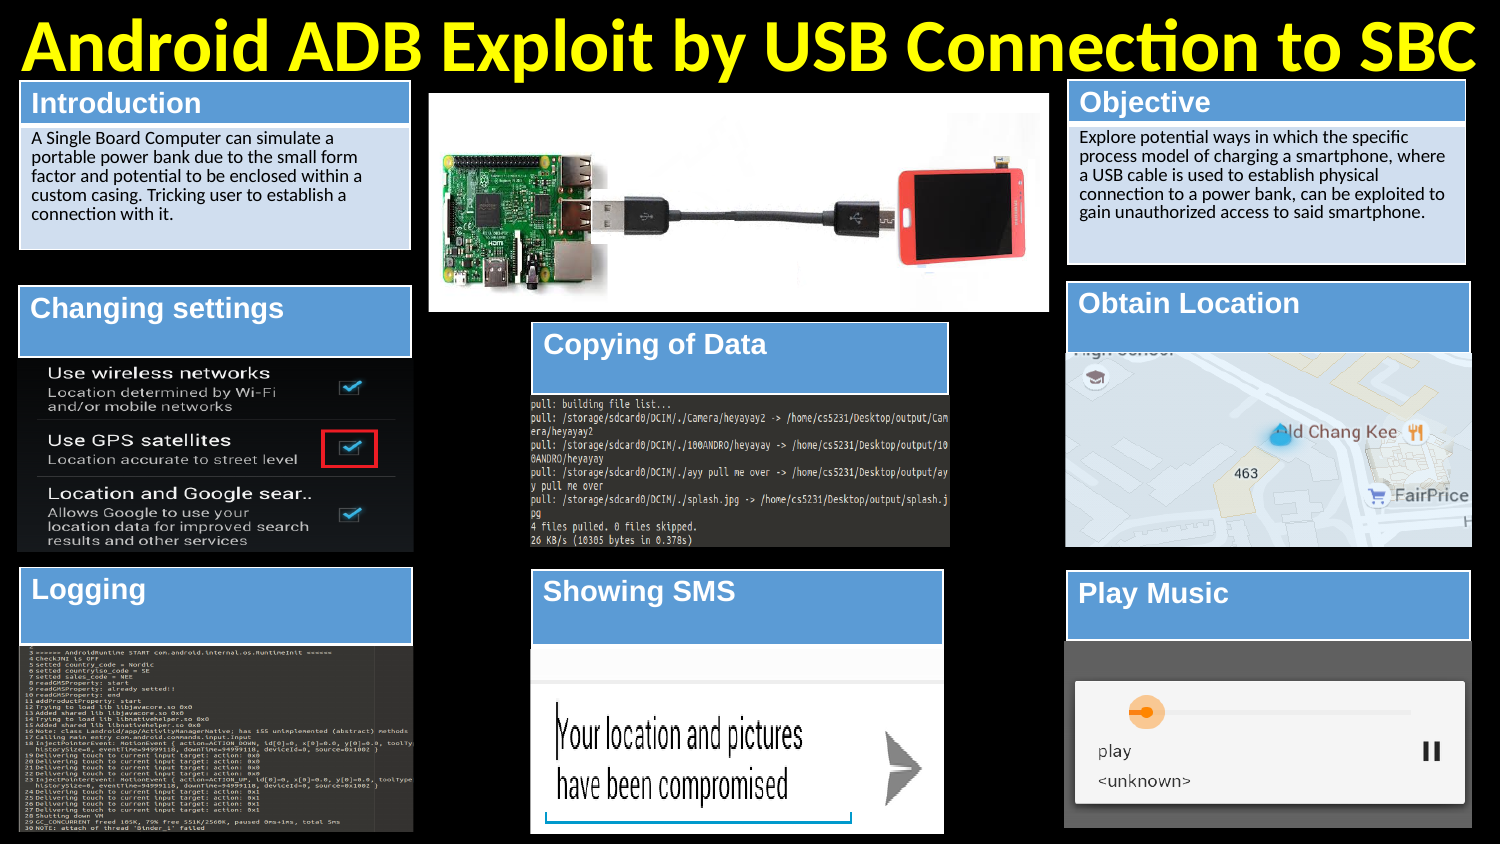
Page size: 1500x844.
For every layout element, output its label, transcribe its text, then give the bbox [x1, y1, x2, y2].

table_header Obtain Location [1068, 283, 1469, 351]
text_box Android ADB Exploit by USB Connection to SBC [0, 0, 1500, 94]
table_header Play Music [1068, 572, 1469, 639]
picture [428, 92, 1050, 312]
picture [18, 645, 414, 833]
table_header Logging [21, 568, 411, 643]
picture [530, 395, 951, 547]
table_cell Explore potential ways in which the specific process model of charging a smartphone, where a USB cable is used to establish physical connection to a power bank, can be exploited to gain unauthorized access to said smartphone. [1069, 127, 1465, 263]
table_header Changing settings [20, 287, 410, 356]
picture [15, 358, 414, 552]
table_header Copying of Data [533, 323, 947, 393]
table_cell A Single Board Computer can simulate a portable power bank due to the small form factor and potential to be enclosed within a custom casing. Tricking user to establish a connection with it. [21, 128, 409, 249]
picture [1065, 353, 1473, 547]
picture [529, 649, 945, 835]
table_header Showing SMS [533, 571, 942, 644]
picture [1062, 641, 1473, 828]
table_header Objective [1069, 81, 1465, 121]
table_header Introduction [21, 82, 409, 123]
